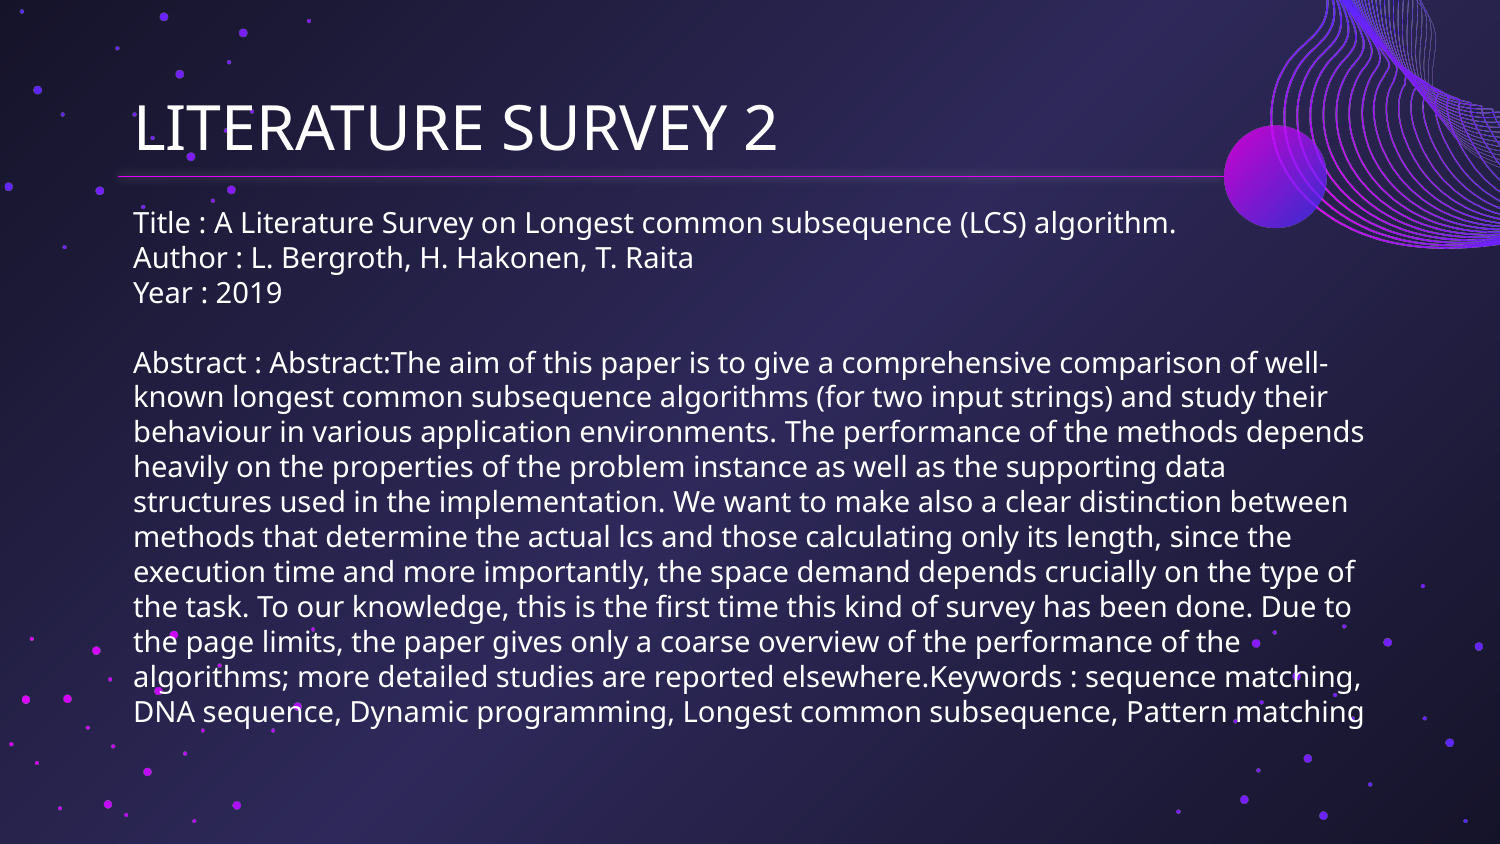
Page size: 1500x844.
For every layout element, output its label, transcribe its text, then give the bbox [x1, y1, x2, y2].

list Title : A Literature Survey on Longest common subsequence (LCS) algorithm. Author : L. Bergroth, H. Hakonen, T. Raita Year : 2019 Abstract : Abstract:The aim of this paper is to give a comprehensive comparison of well-known longest common subsequence algorithms (for two input strings) and study their behaviour in various application environments. The performance of the methods depends heavily on the properties of the problem instance as well as the supporting data structures used in the implementation. We want to make also a clear distinction between methods that determine the actual lcs and those calculating only its length, since the execution time and more importantly, the space demand depends crucially on the type of the task. To our knowledge, this is the first time this kind of survey has been done. Due to the page limits, the paper gives only a coarse overview of the performance of the algorithms; more detailed studies are reported elsewhere.Keywords : sequence matching, DNA sequence, Dynamic programming, Longest common subsequence, Pattern matching [118, 189, 1382, 750]
picture [1224, 0, 1500, 249]
title LITERATURE SURVEY 2 [118, 72, 1382, 167]
picture [1176, 584, 1483, 823]
picture [5, 10, 311, 249]
picture [9, 627, 315, 823]
